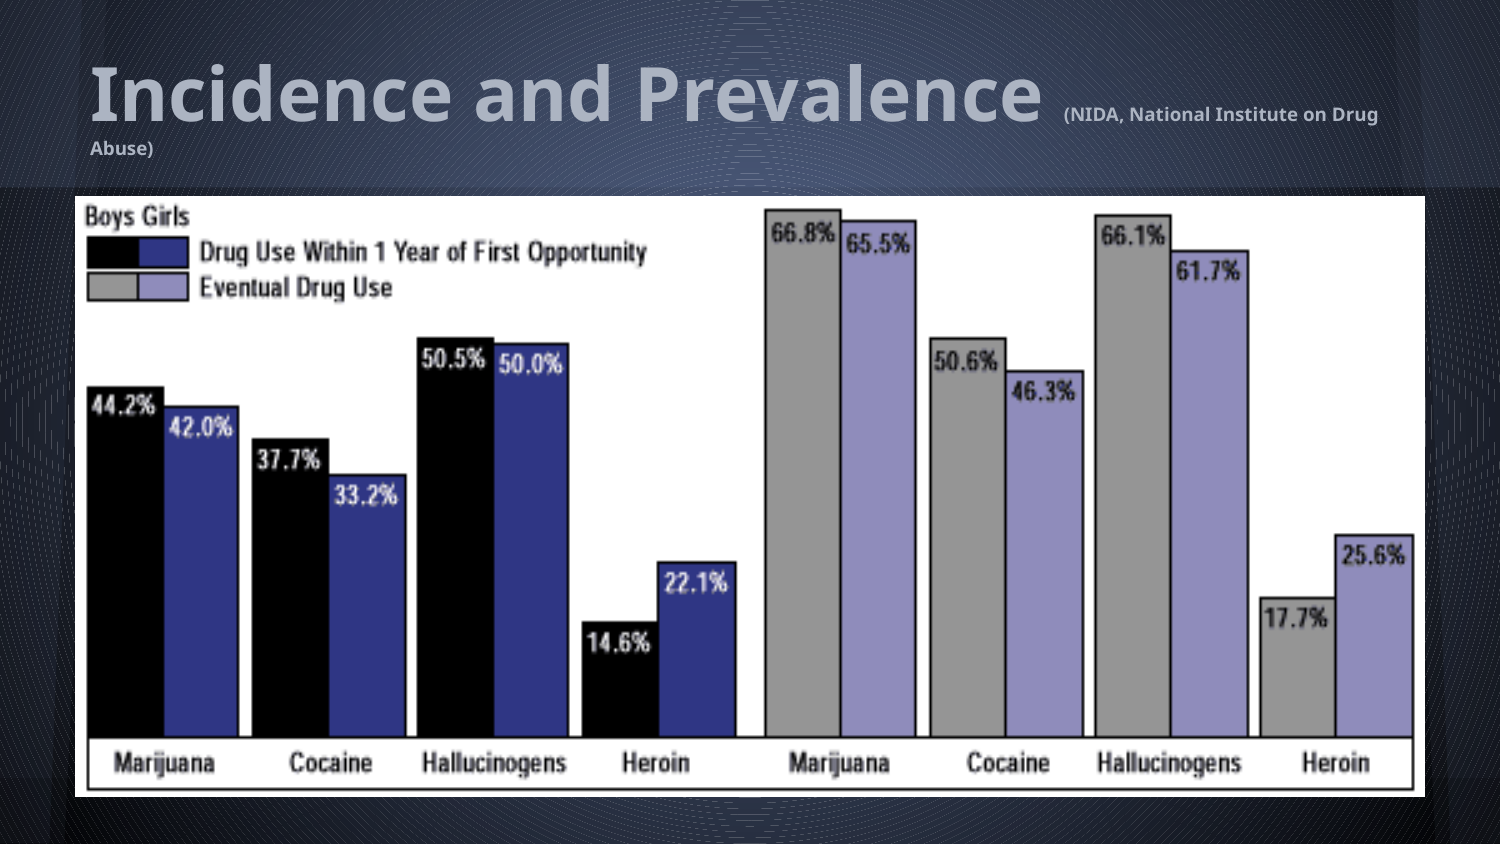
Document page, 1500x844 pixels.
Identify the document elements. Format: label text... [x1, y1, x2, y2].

title Incidence and Prevalence (NIDA, National Institute on Drug Abuse) [75, 33, 1425, 175]
picture [74, 196, 1426, 798]
